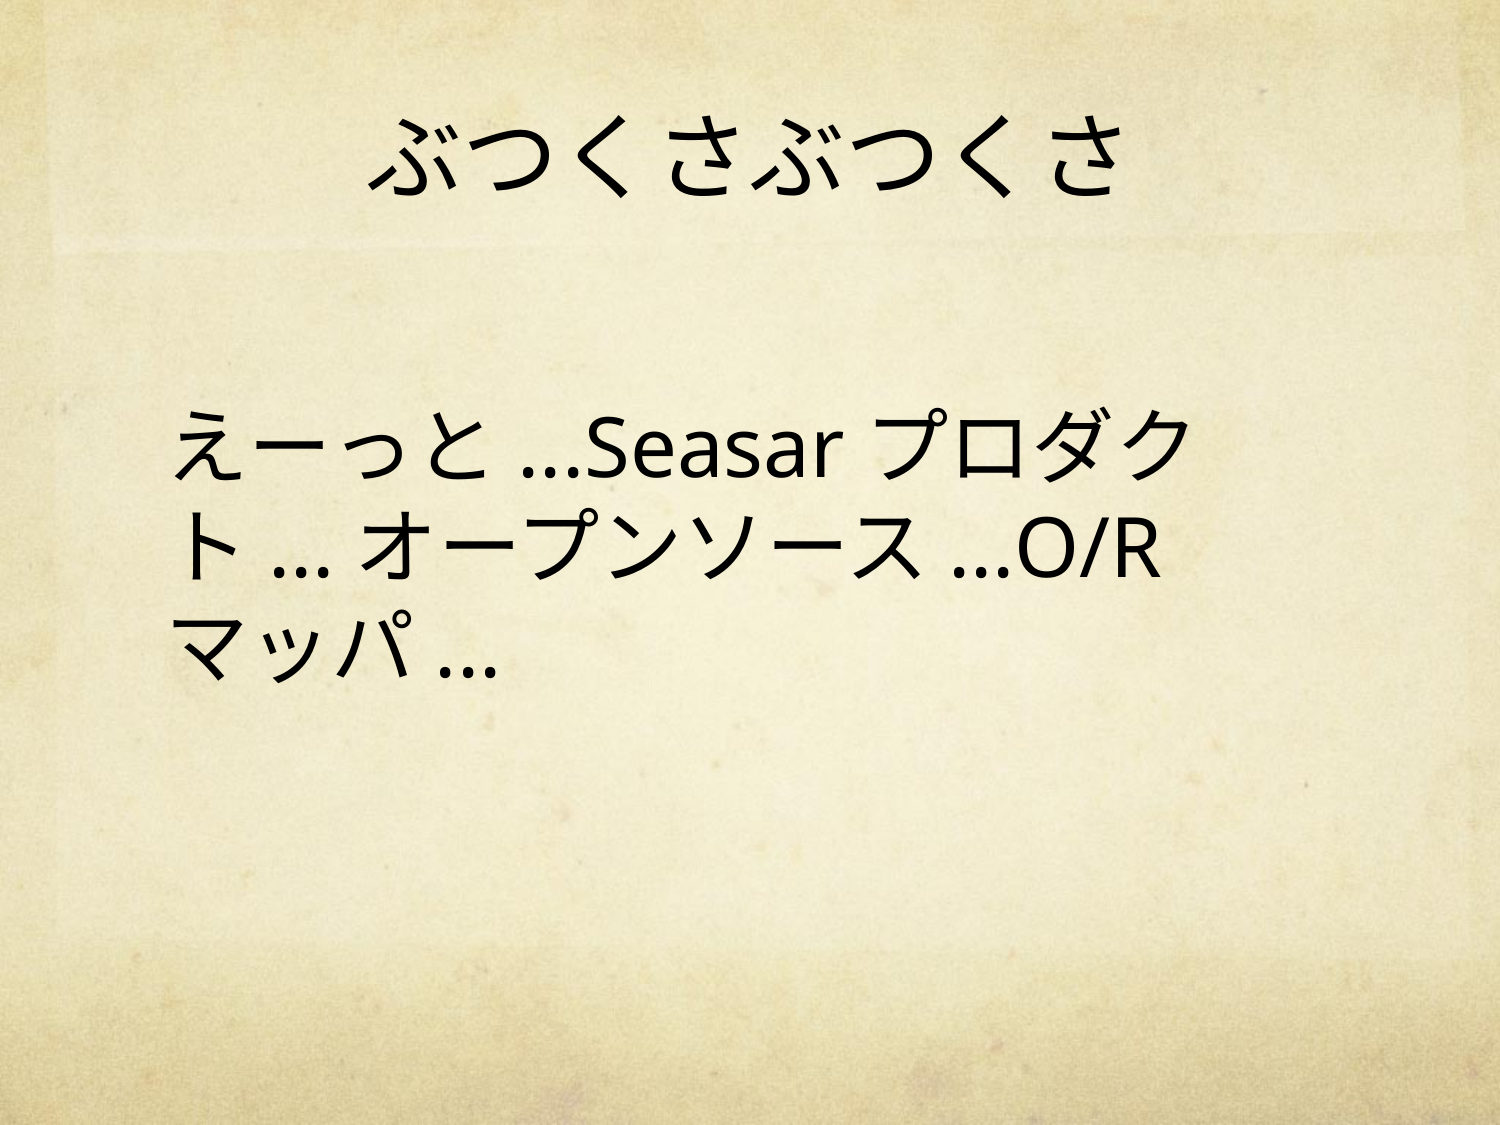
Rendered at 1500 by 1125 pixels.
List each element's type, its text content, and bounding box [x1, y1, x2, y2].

list えーっと...Seasarプロダクト...オープンソース...O/Rマッパ... [150, 284, 1350, 950]
picture [0, 0, 1500, 1125]
title ぶつくさぶつくさ [150, 82, 1350, 225]
